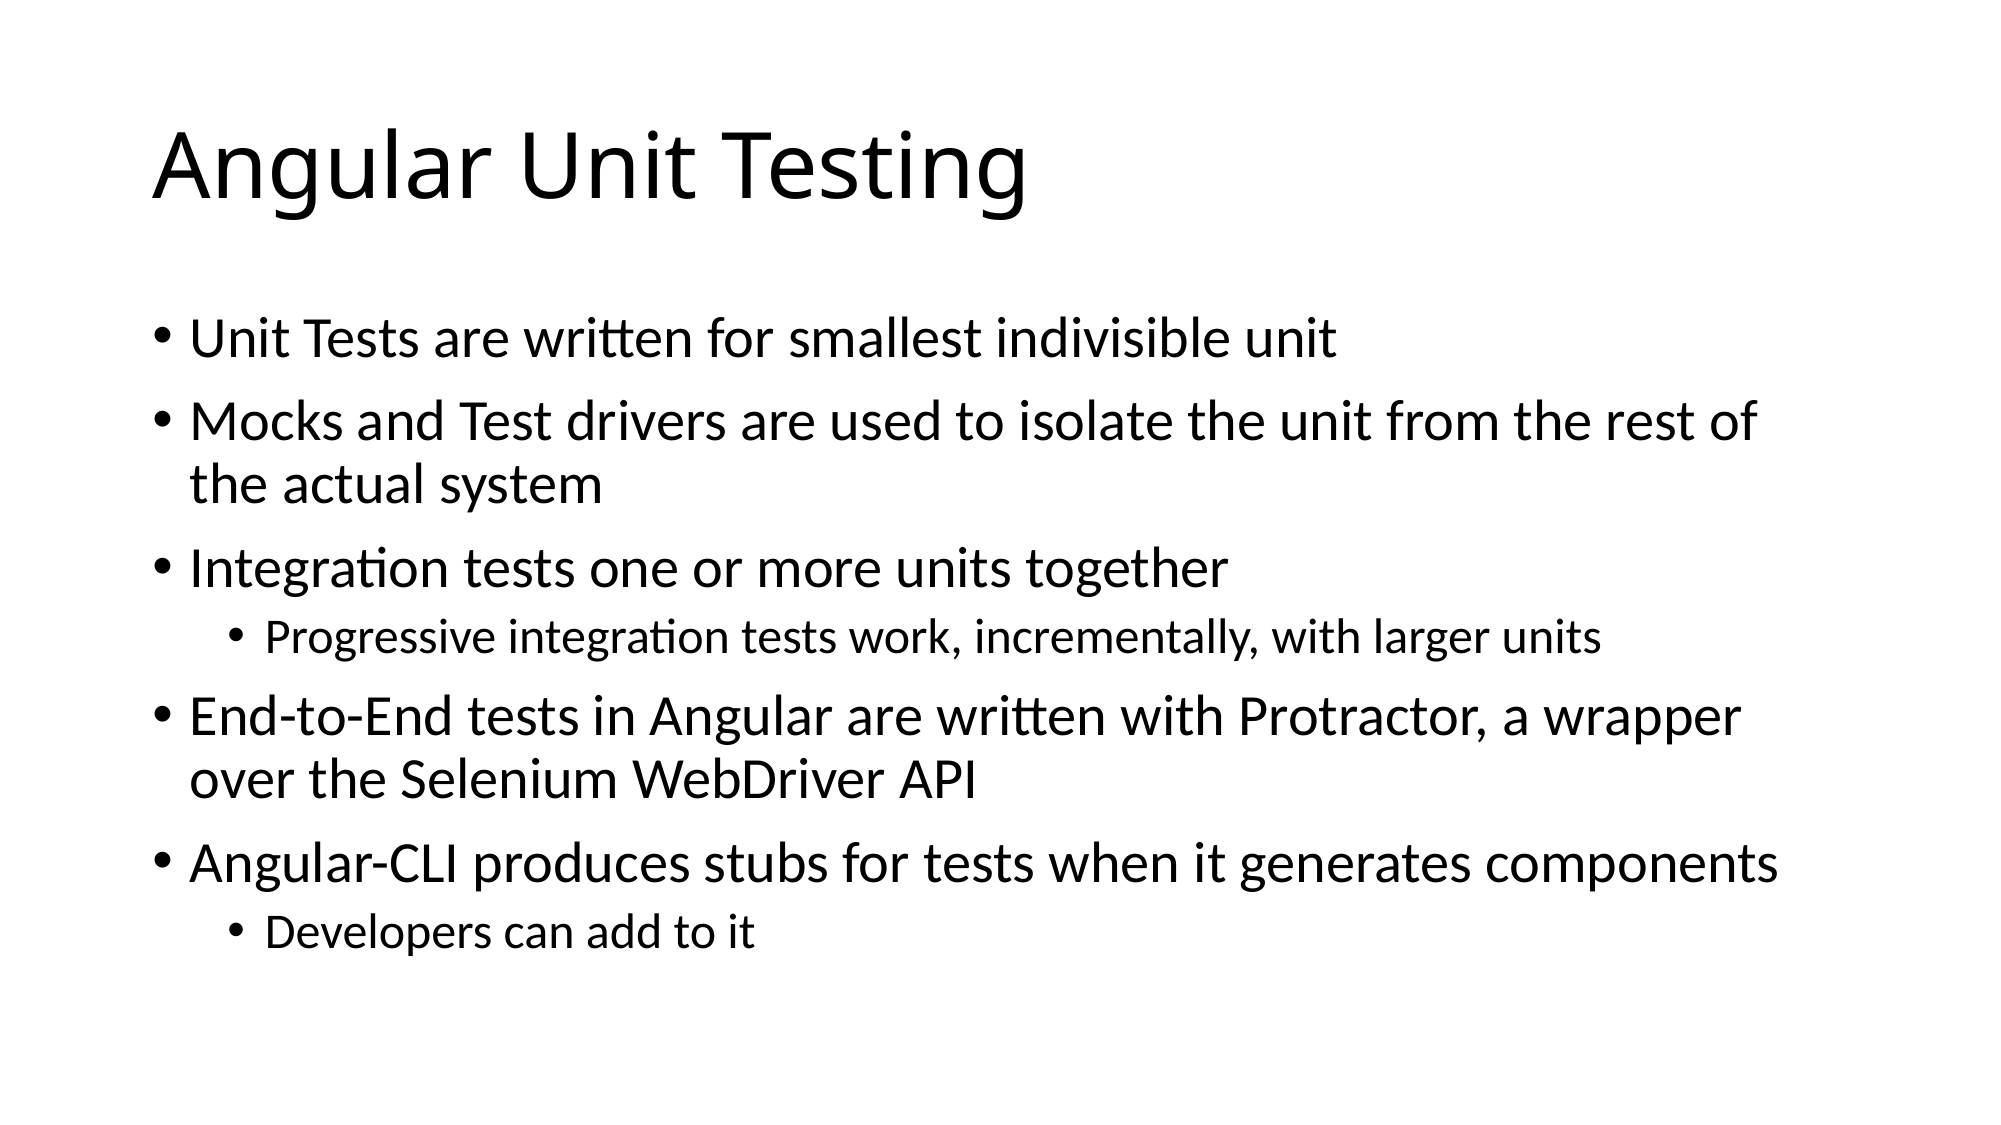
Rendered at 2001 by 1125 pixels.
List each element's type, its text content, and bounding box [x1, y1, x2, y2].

title Angular Unit Testing [137, 59, 1863, 278]
list Unit Tests are written for smallest indivisible unit Mocks and Test drivers are used to isolate the unit from the rest of the actual system Integration tests one or more units together Progressive integration tests work, incrementally, with larger units End-to-End tests in Angular are written with Protractor, a wrapper over the Selenium WebDriver API Angular-CLI produces stubs for tests when it generates components Developers can add to it [137, 299, 1863, 1014]
